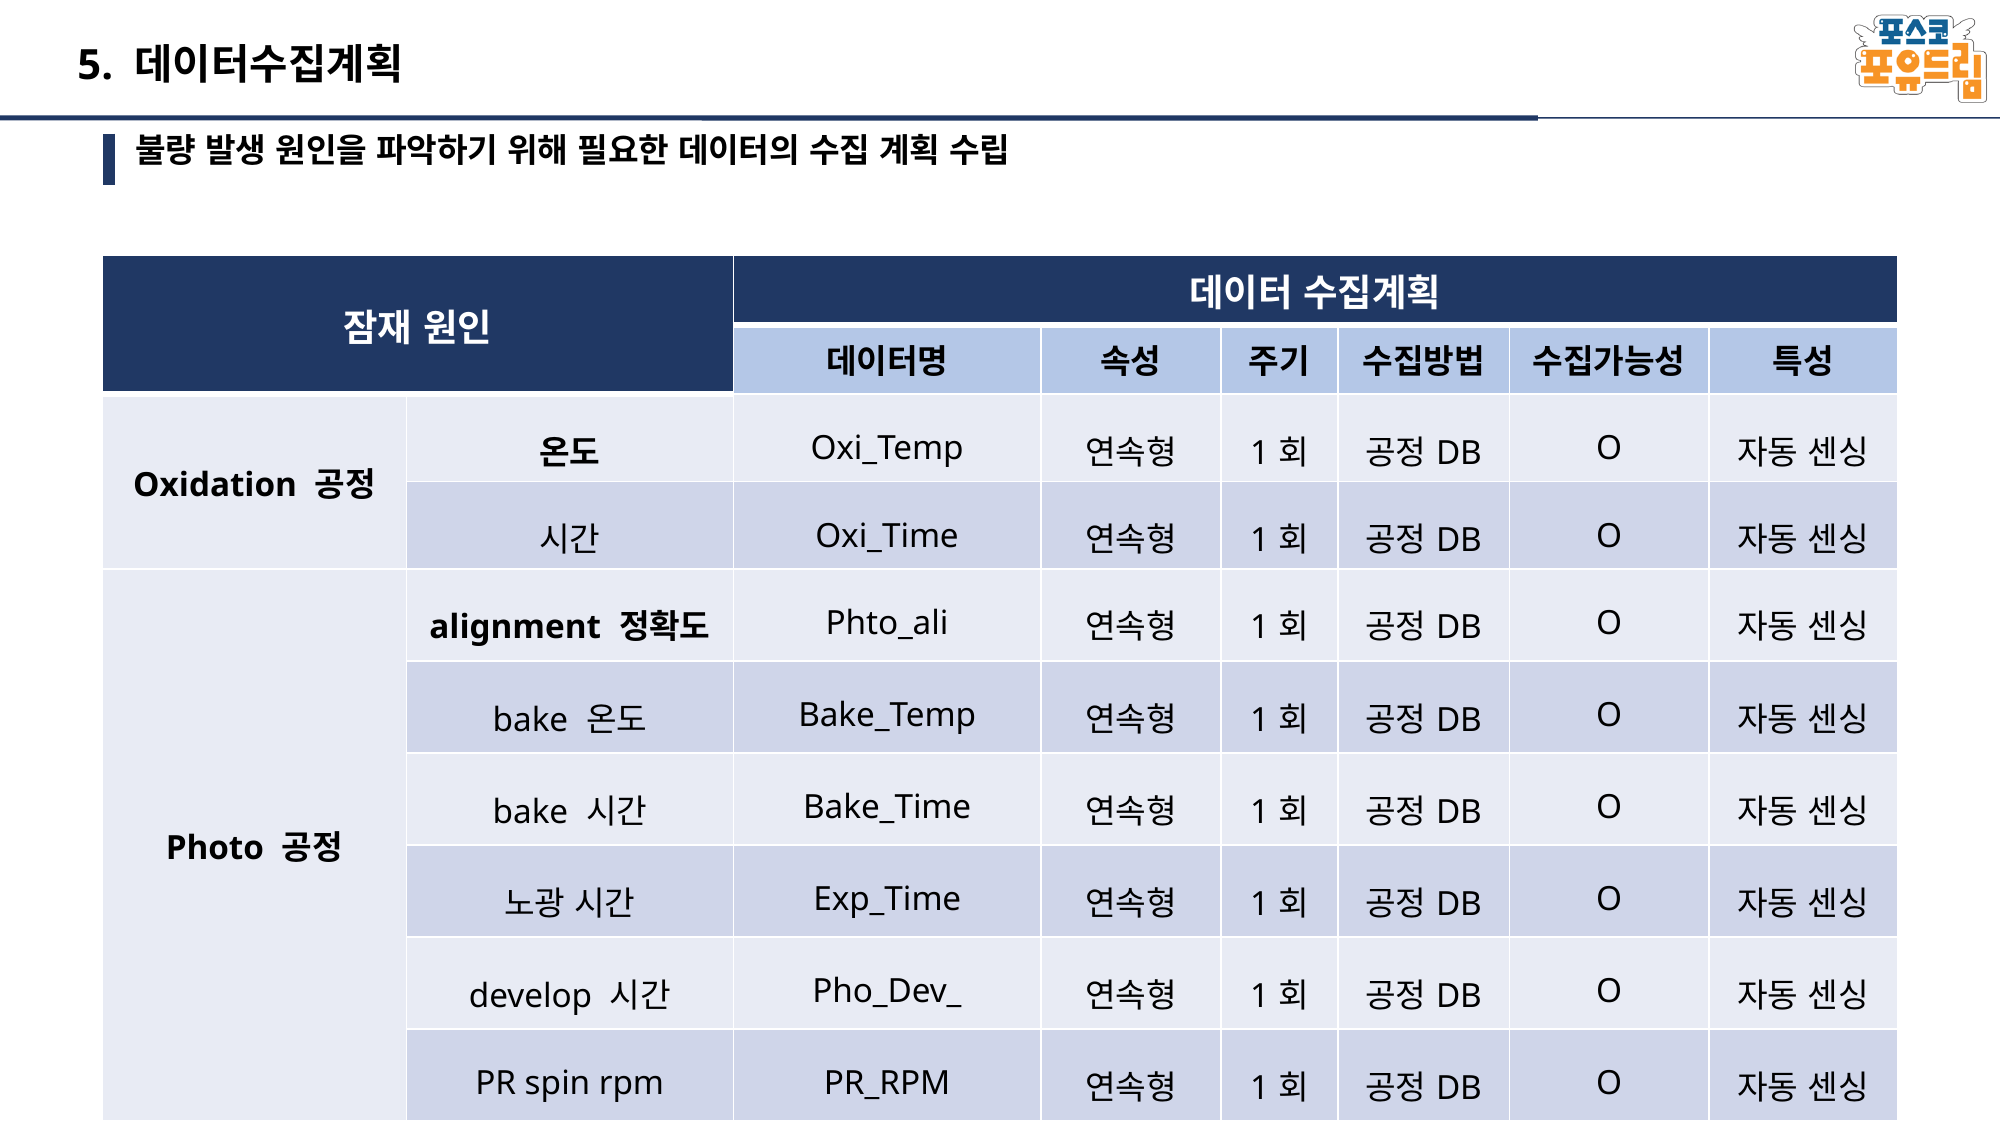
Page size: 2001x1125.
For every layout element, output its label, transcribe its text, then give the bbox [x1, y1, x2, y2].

text_box 불량 발생 원인을 파악하기 위해 필요한 데이터의 수집 계획 수립 [120, 138, 1922, 177]
table_cell 주기 [1222, 328, 1337, 393]
table_cell 자동 센싱 [1710, 570, 1897, 660]
table_cell 공정DB [1339, 662, 1509, 752]
table_header 데이터 수집계획 [734, 256, 1897, 322]
table_cell Oxi_Temp [734, 395, 1040, 481]
table_cell 수집가능성 [1510, 328, 1708, 393]
table_cell 1회 [1222, 754, 1337, 844]
table_cell 연속형 [1042, 662, 1220, 752]
table_cell 시간 [407, 482, 733, 568]
table_cell 공정DB [1339, 1030, 1509, 1120]
table_cell Bake_Temp [734, 662, 1040, 752]
table_cell 연속형 [1042, 395, 1220, 481]
table_cell 1회 [1222, 846, 1337, 936]
table_cell 1회 [1222, 938, 1337, 1028]
table_cell O [1510, 570, 1708, 660]
table_cell Bake_Time [734, 754, 1040, 844]
table_cell 공정DB [1339, 846, 1509, 936]
table_cell 1회 [1222, 570, 1337, 660]
table_cell Oxi_Time [734, 482, 1040, 568]
table_cell 1회 [1222, 395, 1337, 481]
table_cell 공정DB [1339, 395, 1509, 481]
table_cell PR_RPM [734, 1030, 1040, 1120]
table_cell 특성 [1710, 328, 1897, 393]
table_cell O [1510, 662, 1708, 752]
table_cell 연속형 [1042, 846, 1220, 936]
table_cell 자동 센싱 [1710, 938, 1897, 1028]
text_box 5. 데이터수집계획 [62, 36, 1442, 108]
table_cell O [1510, 938, 1708, 1028]
table_cell 공정DB [1339, 938, 1509, 1028]
table_cell develop 시간 [407, 938, 733, 1028]
picture [1844, 5, 1991, 106]
table_cell 노광 시간 [407, 846, 733, 936]
table_cell Pho_Dev_ [734, 938, 1040, 1028]
table_cell 속성 [1042, 328, 1220, 393]
table_cell 연속형 [1042, 1030, 1220, 1120]
table_cell 자동 센싱 [1710, 482, 1897, 568]
table_cell bake 온도 [407, 662, 733, 752]
table_header 잠재 원인 [103, 256, 733, 391]
table_cell PR spin rpm [407, 1030, 733, 1120]
table_cell 자동 센싱 [1710, 395, 1897, 481]
table_cell 연속형 [1042, 754, 1220, 844]
table_cell 자동 센싱 [1710, 846, 1897, 936]
table_cell O [1510, 482, 1708, 568]
table_cell 공정DB [1339, 754, 1509, 844]
table_cell O [1510, 754, 1708, 844]
table_cell Exp_Time [734, 846, 1040, 936]
table_cell O [1510, 395, 1708, 481]
table_cell 데이터명 [734, 328, 1040, 393]
table_cell bake 시간 [407, 754, 733, 844]
table_cell 공정DB [1339, 482, 1509, 568]
table_cell alignment 정확도 [407, 570, 733, 660]
table_cell 온도 [407, 397, 733, 481]
table_cell 자동 센싱 [1710, 754, 1897, 844]
table_cell 자동 센싱 [1710, 662, 1897, 752]
table_cell 연속형 [1042, 570, 1220, 660]
table_cell 자동 센싱 [1710, 1030, 1897, 1120]
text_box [0, 117, 2000, 138]
table_cell 1회 [1222, 482, 1337, 568]
table_cell O [1510, 846, 1708, 936]
table_cell 수집방법 [1339, 328, 1509, 393]
table_cell O [1510, 1030, 1708, 1120]
table_cell Oxidation 공정 [103, 397, 406, 568]
table_cell 1회 [1222, 1030, 1337, 1120]
table_cell 연속형 [1042, 482, 1220, 568]
table_cell 연속형 [1042, 938, 1220, 1028]
table_cell 1회 [1222, 662, 1337, 752]
table_cell 공정DB [1339, 570, 1509, 660]
table_cell Phto_ali [734, 570, 1040, 660]
table_cell Photo 공정 [103, 570, 406, 1120]
